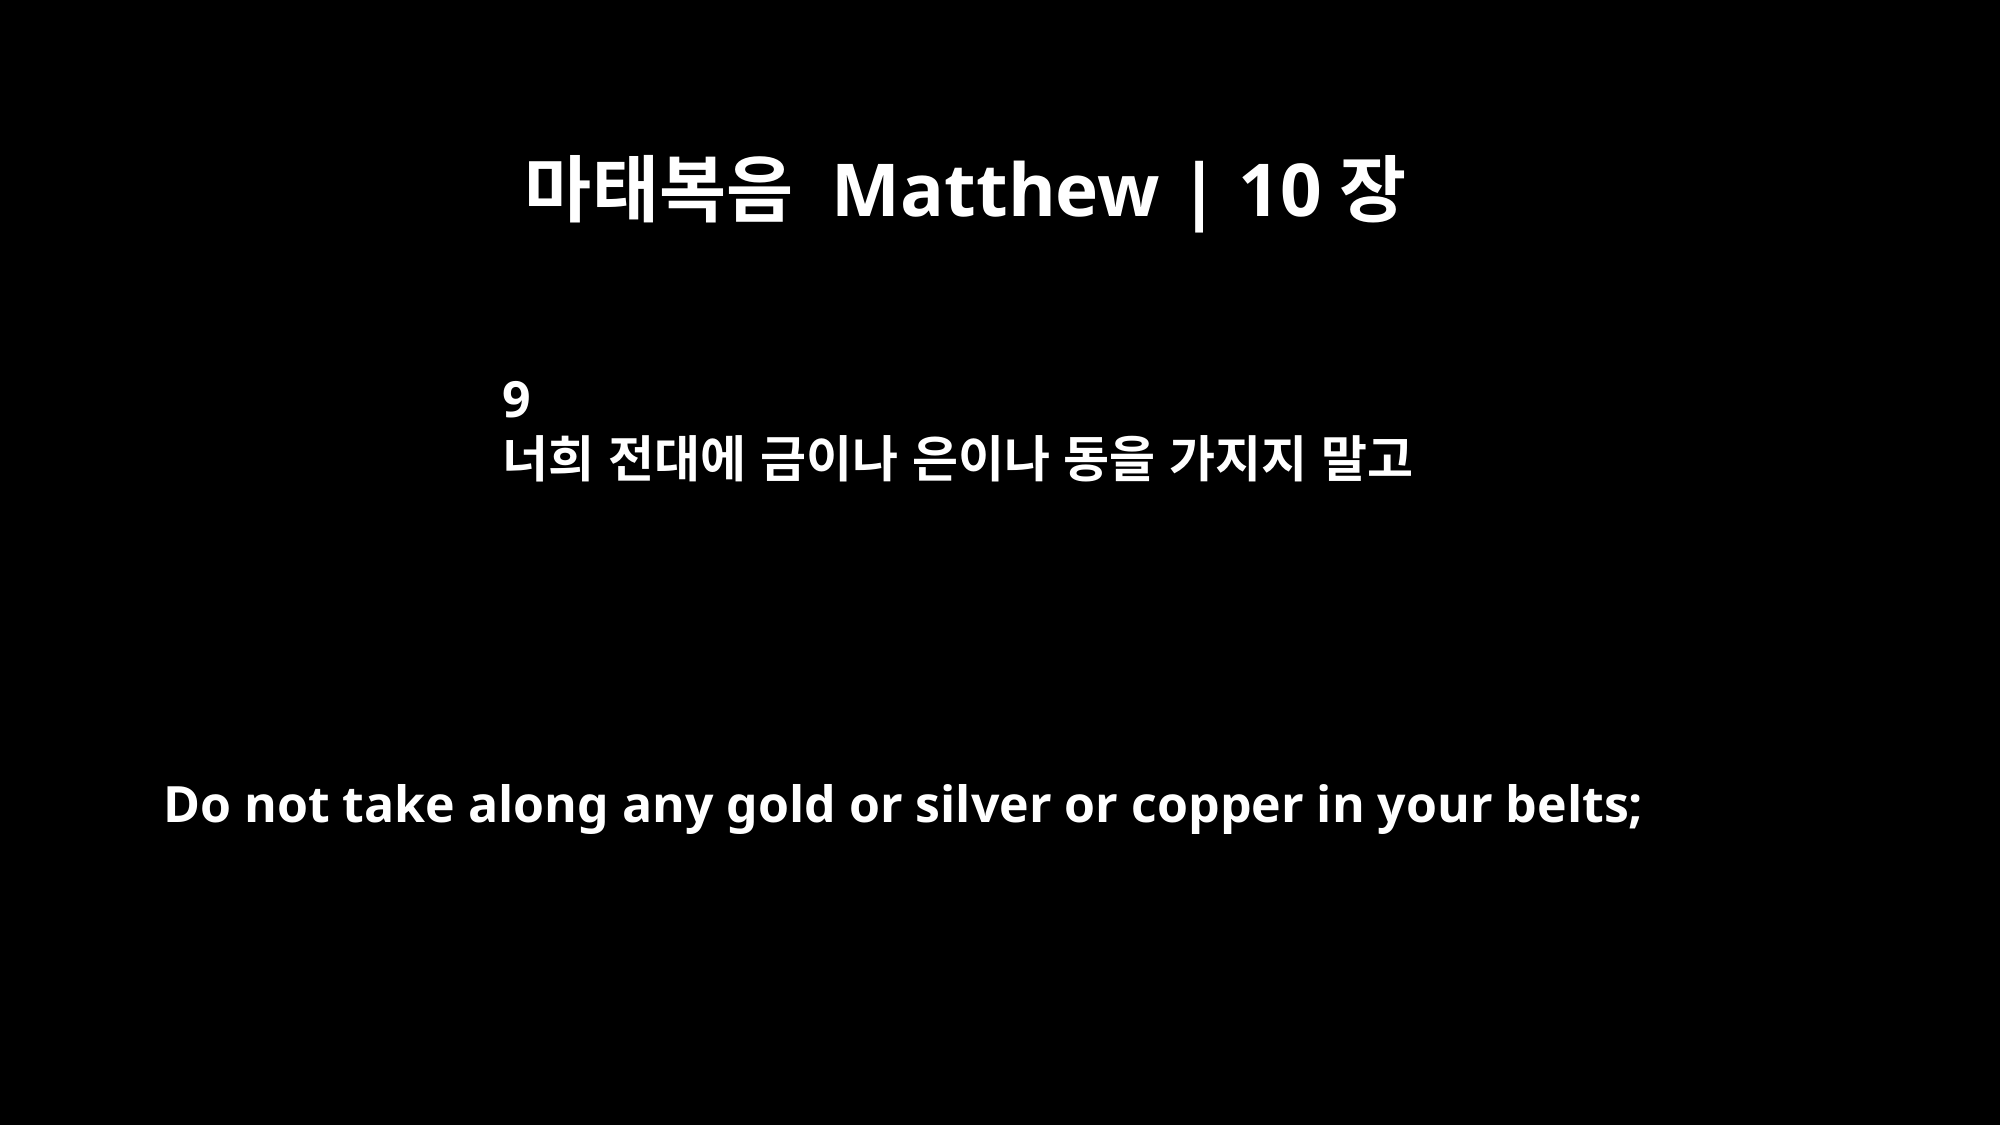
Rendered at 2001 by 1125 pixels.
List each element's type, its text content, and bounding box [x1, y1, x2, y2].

text_box 마태복음 Matthew | 10장 [510, 136, 1422, 239]
text_box Do not take along any gold or silver or copper in your belts; [148, 764, 1659, 840]
text_box 9 너희 전대에 금이나 은이나 동을 가지지 말고 [487, 359, 1430, 495]
